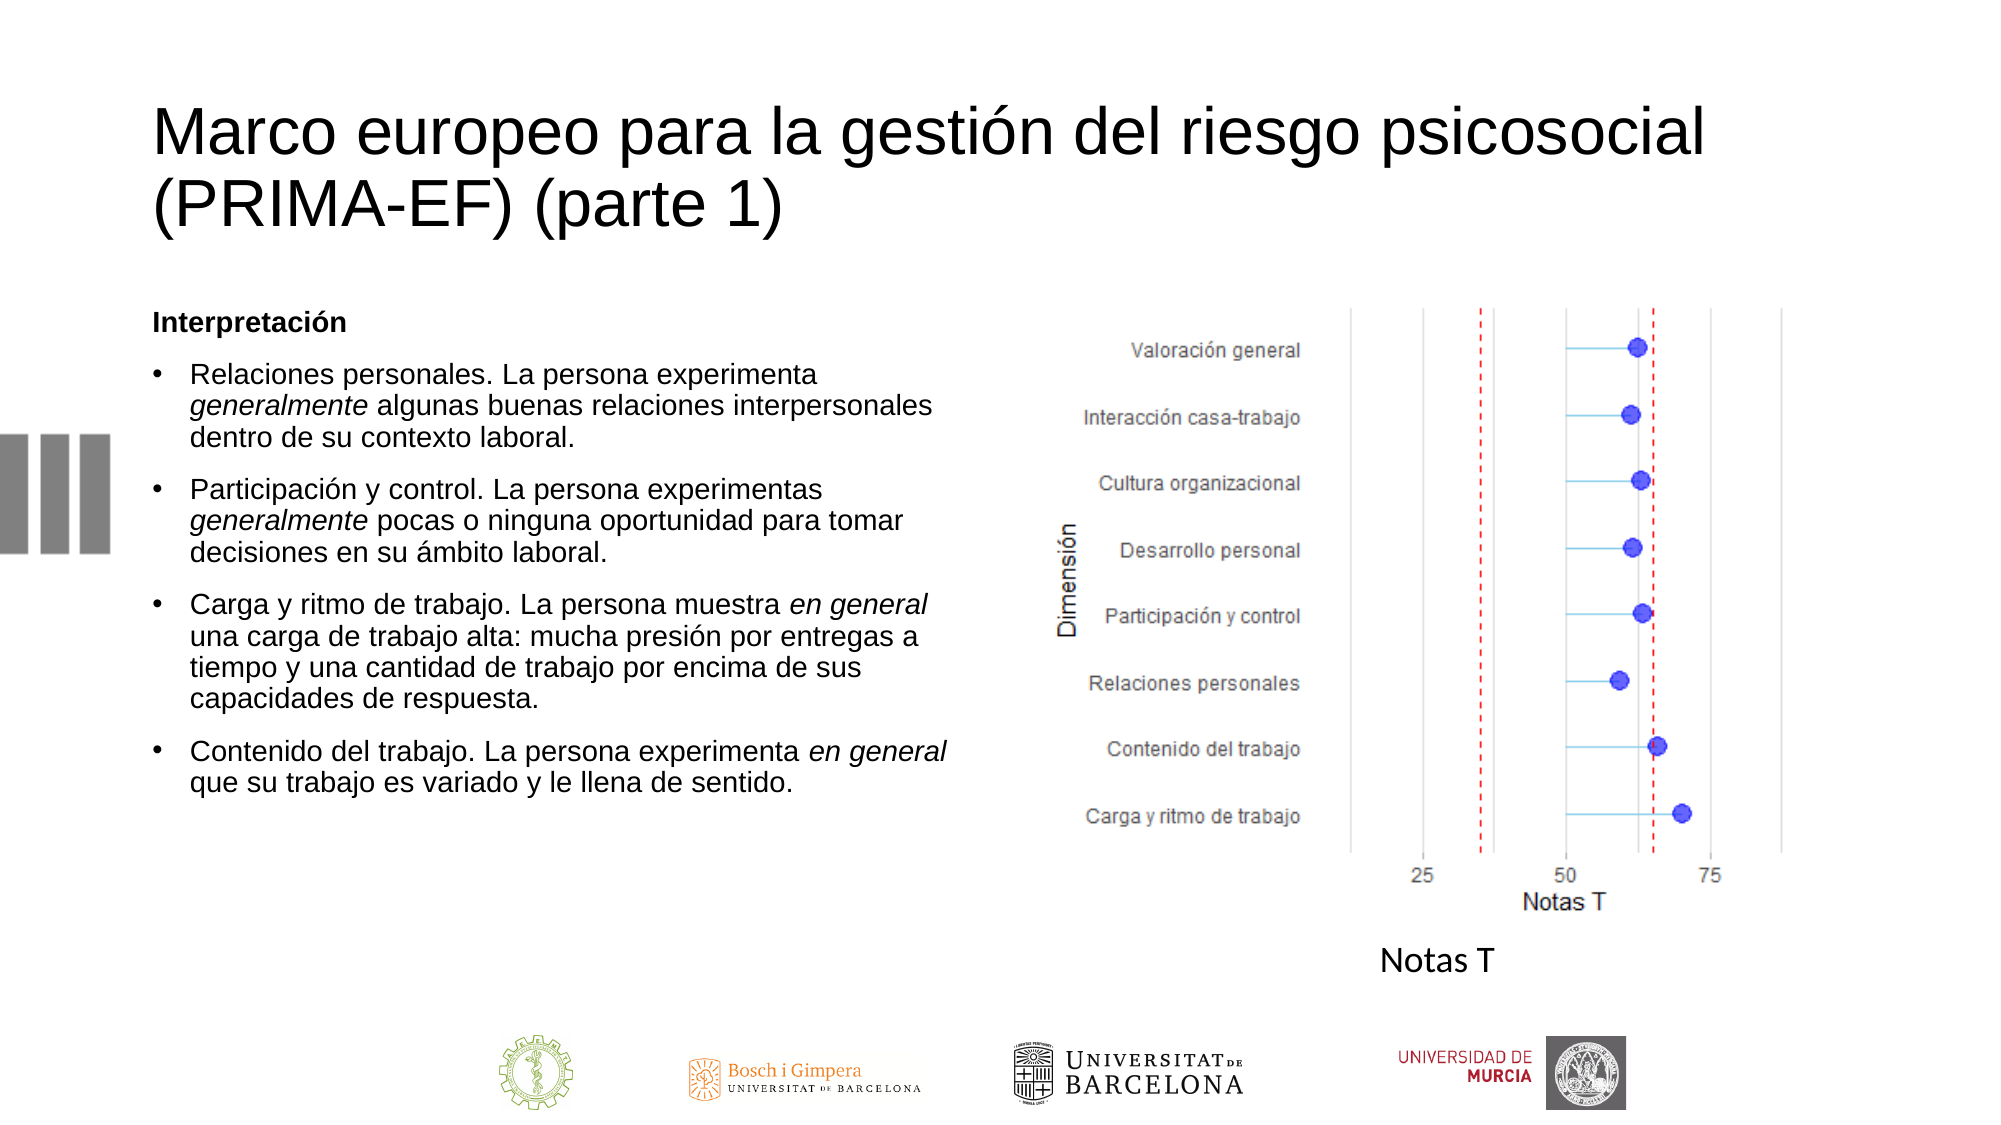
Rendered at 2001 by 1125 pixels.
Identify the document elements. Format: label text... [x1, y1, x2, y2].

list Interpretación Relaciones personales. La persona experimenta generalmente algunas buenas relaciones interpersonales dentro de su contexto laboral. Participación y control. La persona experimentas generalmente pocas o ninguna oportunidad para tomar decisiones en su ámbito laboral. Carga y ritmo de trabajo. La persona muestra en general una carga de trabajo alta: mucha presión por entregas a tiempo y una cantidad de trabajo por encima de sus capacidades de respuesta. Contenido del trabajo. La persona experimenta en general que su trabajo es variado y le llena de sentido. [137, 299, 988, 1014]
picture [1043, 297, 1832, 928]
picture [499, 1035, 573, 1110]
title Marco europeo para la gestión del riesgo psicosocial (PRIMA-EF) (parte 1) [137, 59, 1863, 278]
text_box Notas T [1012, 927, 1863, 1011]
picture [684, 1031, 926, 1125]
picture [1331, 1036, 1627, 1110]
picture [1014, 1042, 1243, 1105]
picture [0, 420, 123, 563]
